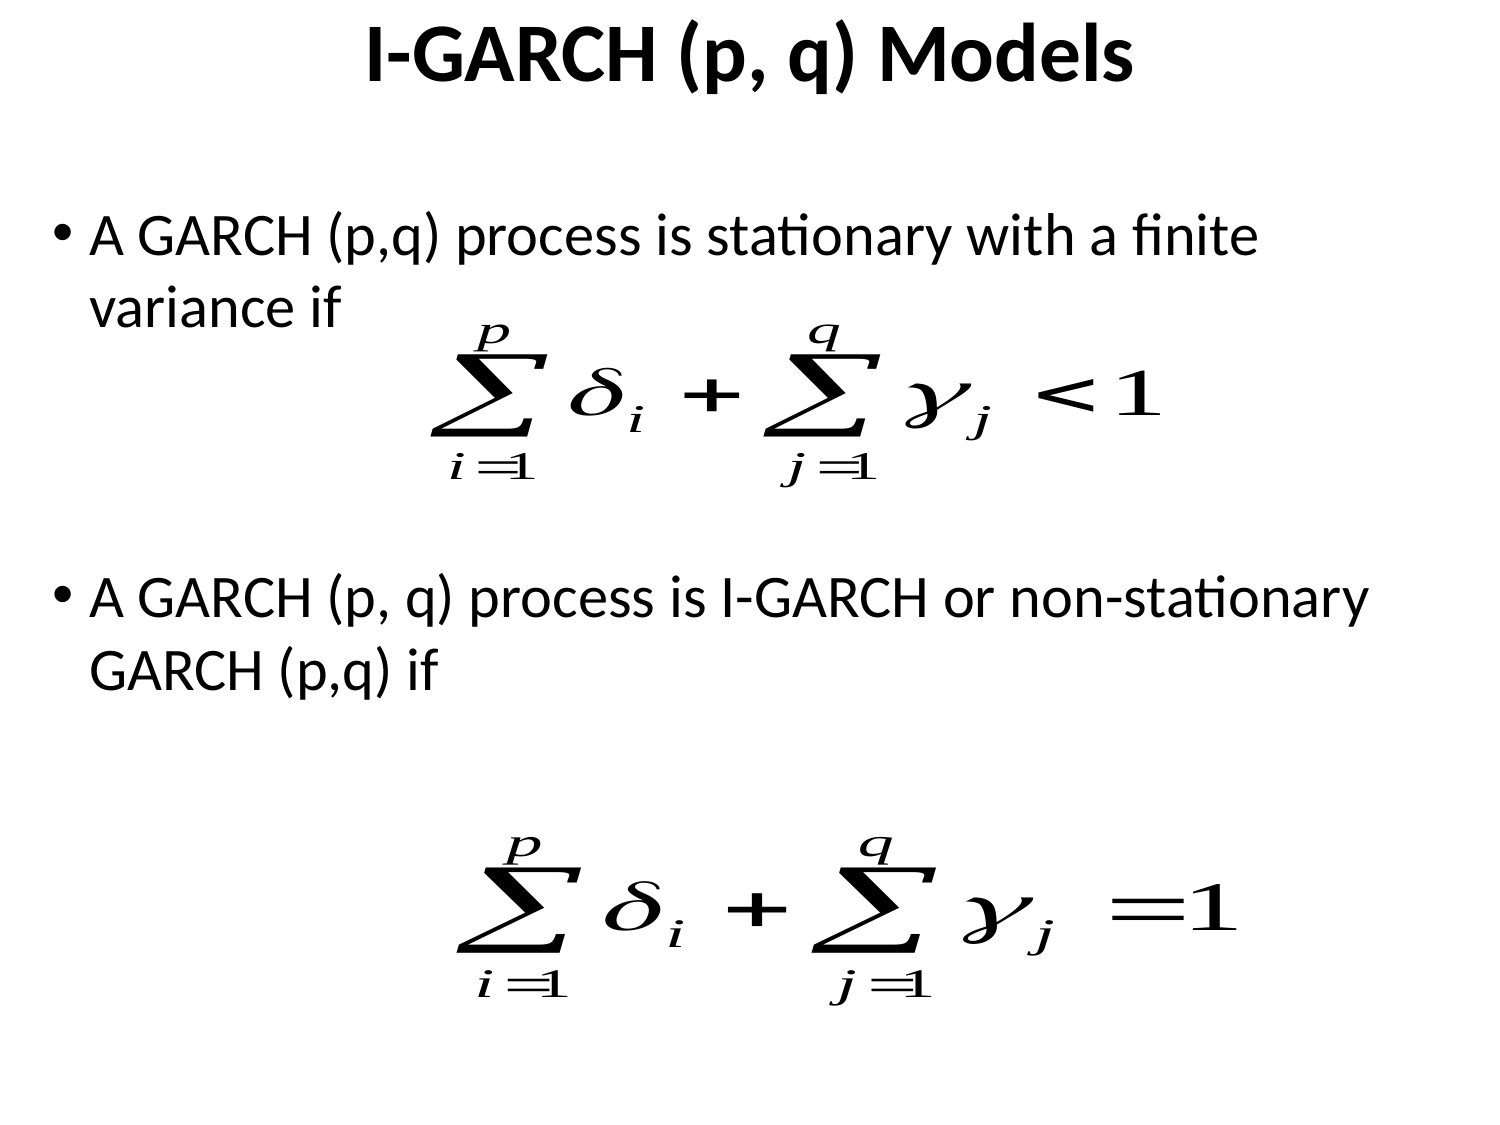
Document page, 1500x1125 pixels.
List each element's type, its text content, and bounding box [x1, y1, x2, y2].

text_box A GARCH (p,q) process is stationary with a finite variance if A GARCH (p, q) process is I-GARCH or non-stationary GARCH (p,q) if [37, 187, 1438, 855]
title I-GARCH (p, q) Models [0, 1, 1500, 106]
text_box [412, 299, 1176, 604]
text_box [437, 811, 1251, 1125]
